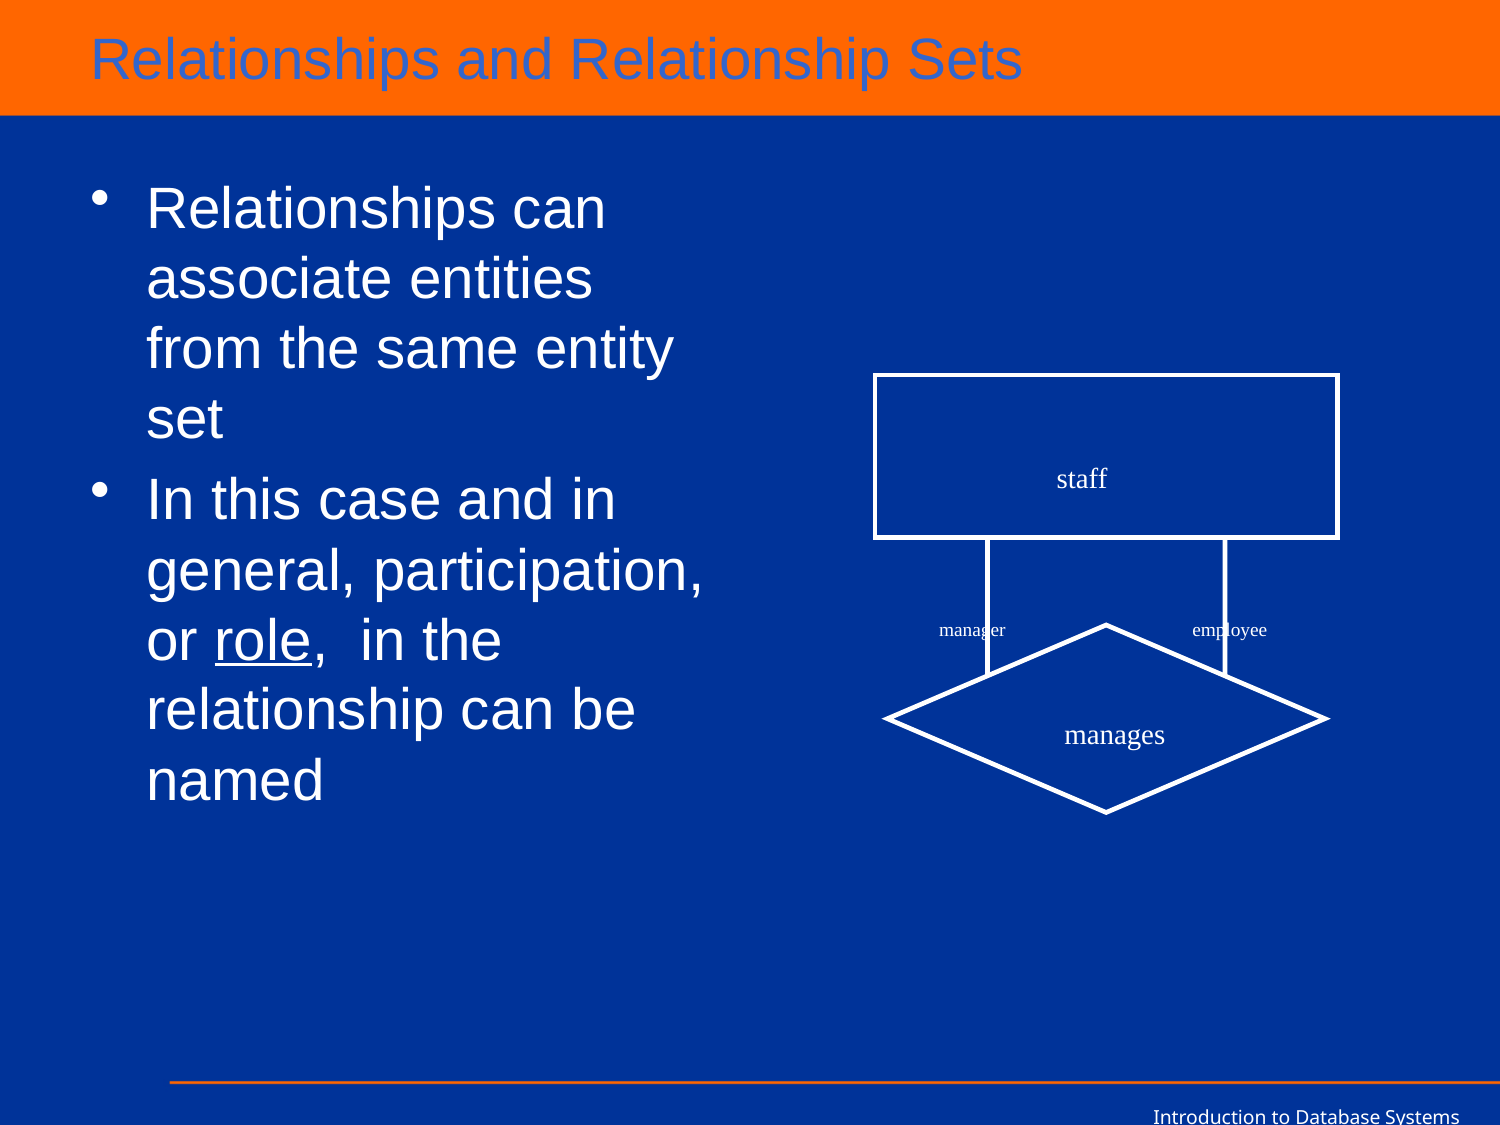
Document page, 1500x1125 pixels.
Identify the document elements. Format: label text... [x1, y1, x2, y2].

footer Introduction to Database Systems [799, 1074, 1476, 1125]
list Relationships can associate entities from the same entity set In this case and in general, participation, or role, in the relationship can be named [74, 162, 737, 1063]
picture [0, 0, 1500, 1125]
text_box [874, 374, 1338, 813]
title Relationships and Relationship Sets [74, 0, 1426, 151]
